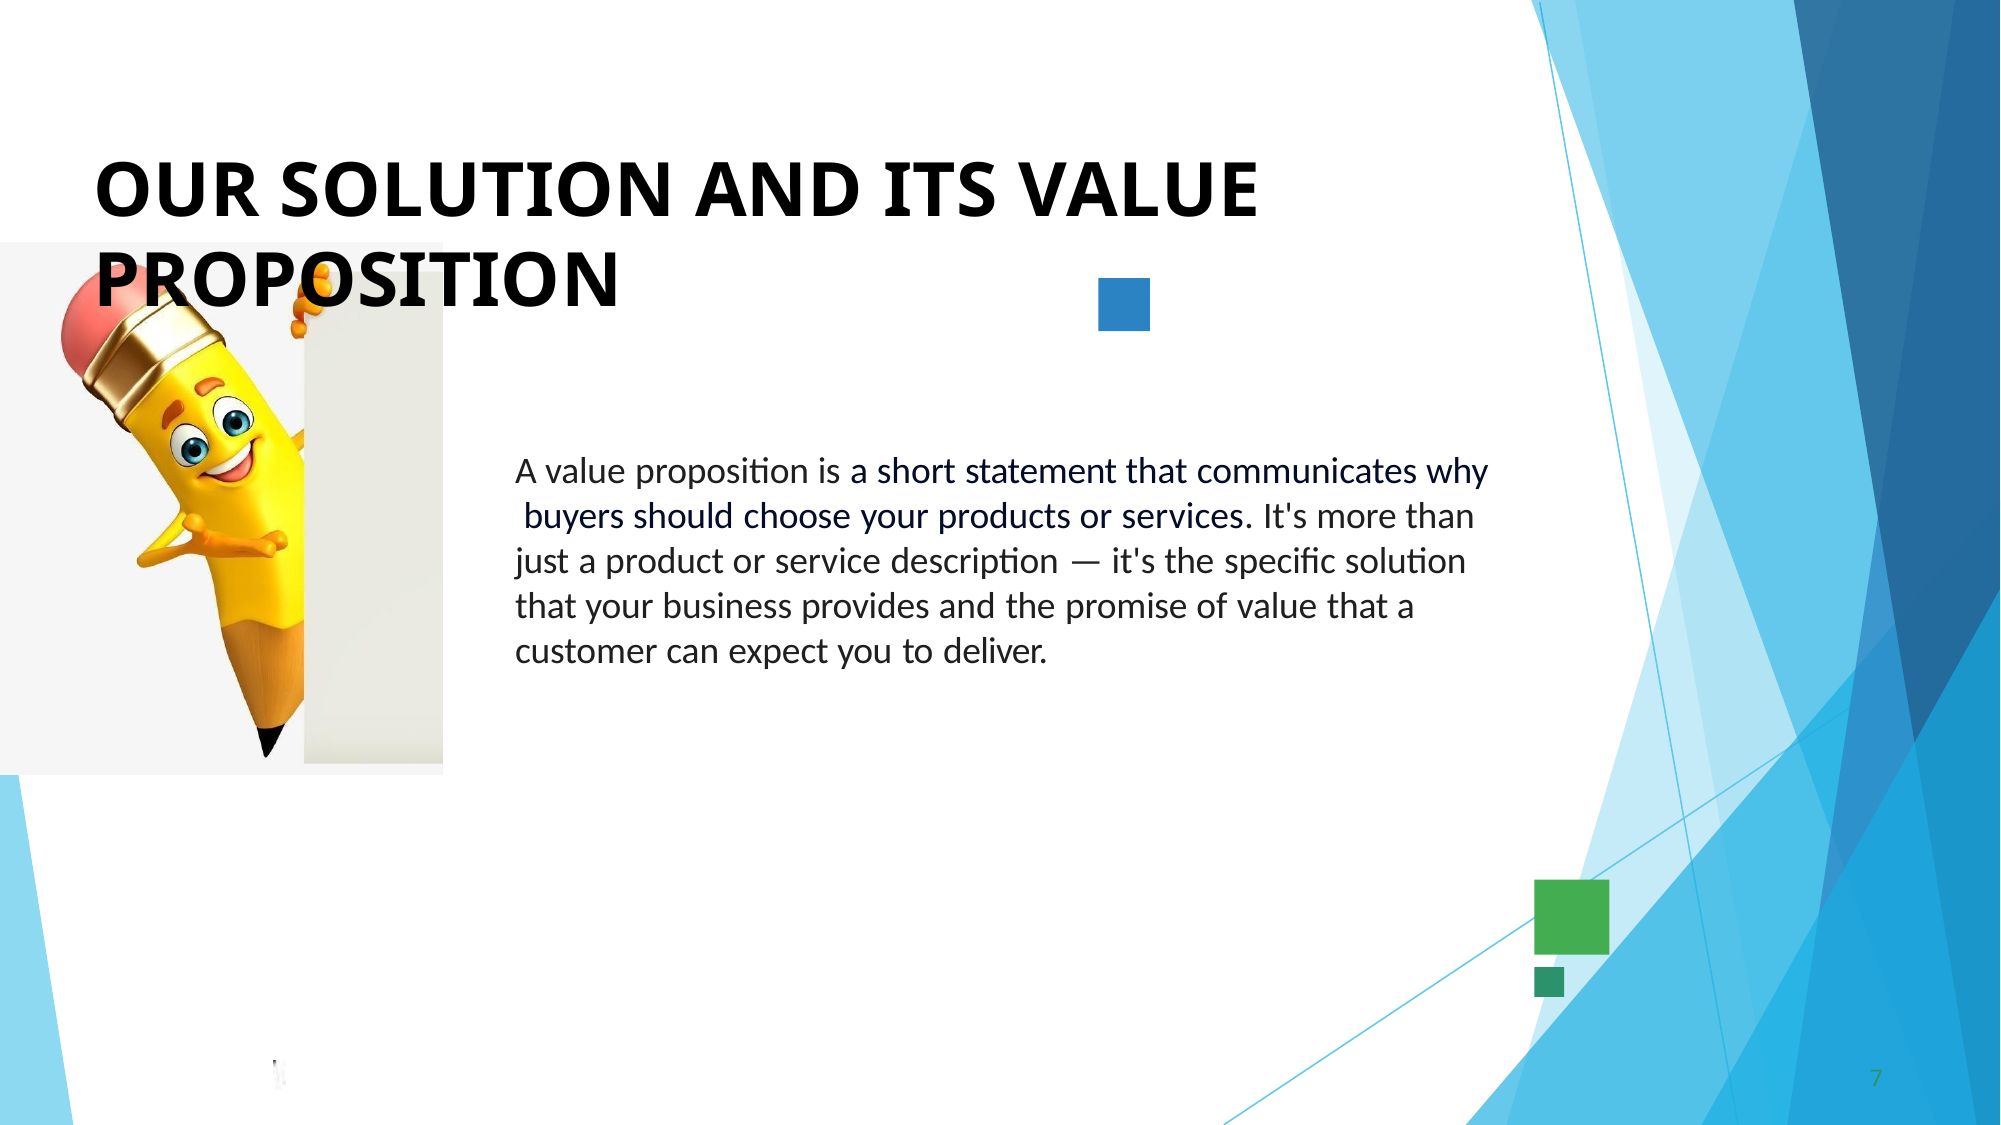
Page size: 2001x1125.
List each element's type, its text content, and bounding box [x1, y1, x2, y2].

text_box [1534, 879, 1610, 955]
picture [273, 1060, 287, 1091]
text_box A value proposition is a short statement that communicates why buyers should choose your products or services. It's more than just a product or service description — it's the specific solution that your business provides and the promise of value that a customer can expect you to deliver. [512, 444, 1497, 671]
text_box [1534, 967, 1565, 997]
slide_number 1 [1863, 1062, 1889, 1125]
picture [0, 241, 443, 776]
title OUR SOLUTION AND ITS VALUE PROPOSITION [91, 139, 1646, 330]
